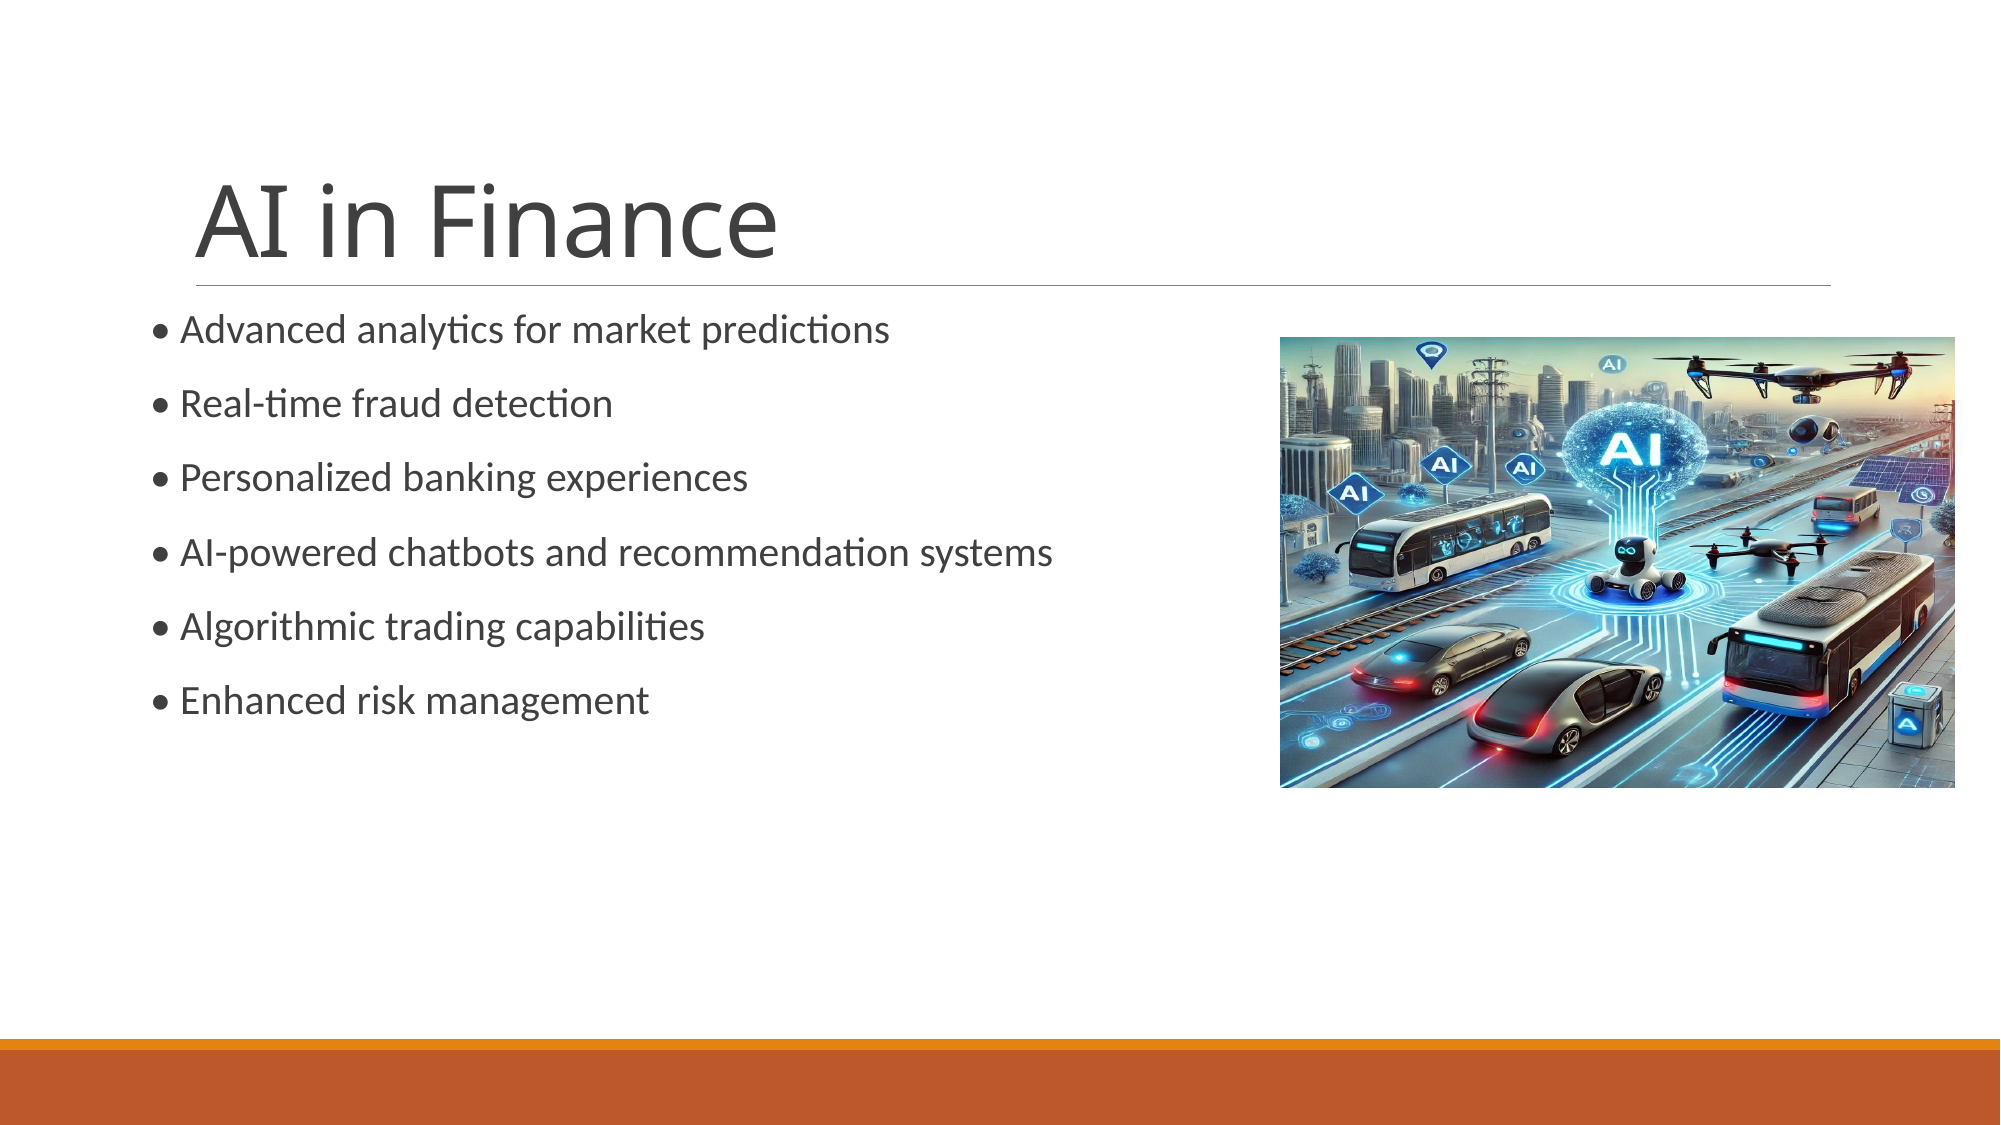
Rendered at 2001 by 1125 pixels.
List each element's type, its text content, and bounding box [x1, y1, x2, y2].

title AI in Finance [180, 47, 1830, 285]
picture [1279, 336, 1956, 788]
list • Advanced analytics for market predictions • Real-time fraud detection • Personalized banking experiences • AI-powered chatbots and recommendation systems • Algorithmic trading capabilities • Enhanced risk management [135, 299, 1187, 900]
